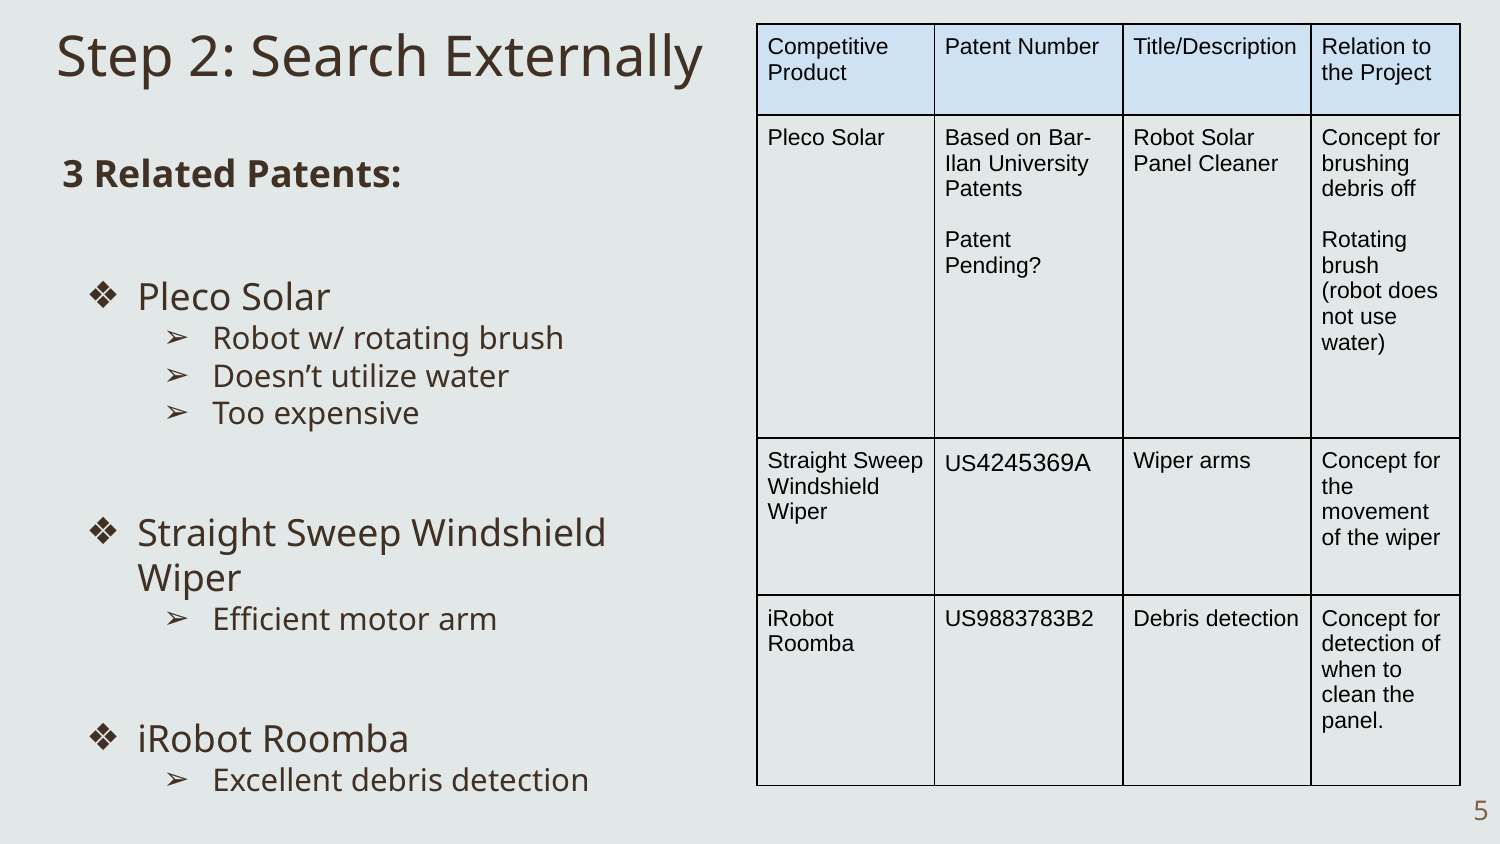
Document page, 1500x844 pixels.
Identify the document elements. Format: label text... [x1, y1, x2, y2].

table_cell Robot Solar Panel Cleaner [1124, 116, 1310, 437]
list 3 Related Patents: Pleco Solar Robot w/ rotating brush Doesn’t utilize water Too expensive Straight Sweep Windshield Wiper Efficient motor arm iRobot Roomba Excellent debris detection [51, 144, 729, 805]
table_cell iRobot Roomba [758, 596, 934, 785]
table_cell US4245369A [935, 439, 1122, 594]
table_cell Concept for the movement of the wiper [1312, 439, 1459, 594]
table_cell Pleco Solar [758, 116, 934, 437]
table_header Relation to the Project [1312, 25, 1459, 114]
table_cell Concept for detection of when to clean the panel. [1312, 596, 1459, 785]
table_cell Based on Bar-Ilan University Patents Patent Pending? [935, 116, 1122, 437]
table_cell Wiper arms [1124, 439, 1310, 594]
slide_number ‹#› [1410, 779, 1500, 844]
title Step 2: Search Externally [45, 0, 735, 94]
table_header Patent Number [935, 25, 1122, 114]
table_cell US9883783B2 [935, 596, 1122, 785]
table_header Competitive Product [758, 25, 934, 114]
table_header Title/Description [1124, 25, 1310, 114]
table_cell Concept for brushing debris off Rotating brush (robot does not use water) [1312, 116, 1459, 437]
table_cell Debris detection [1124, 596, 1310, 785]
table_cell Straight Sweep Windshield Wiper [758, 439, 934, 594]
